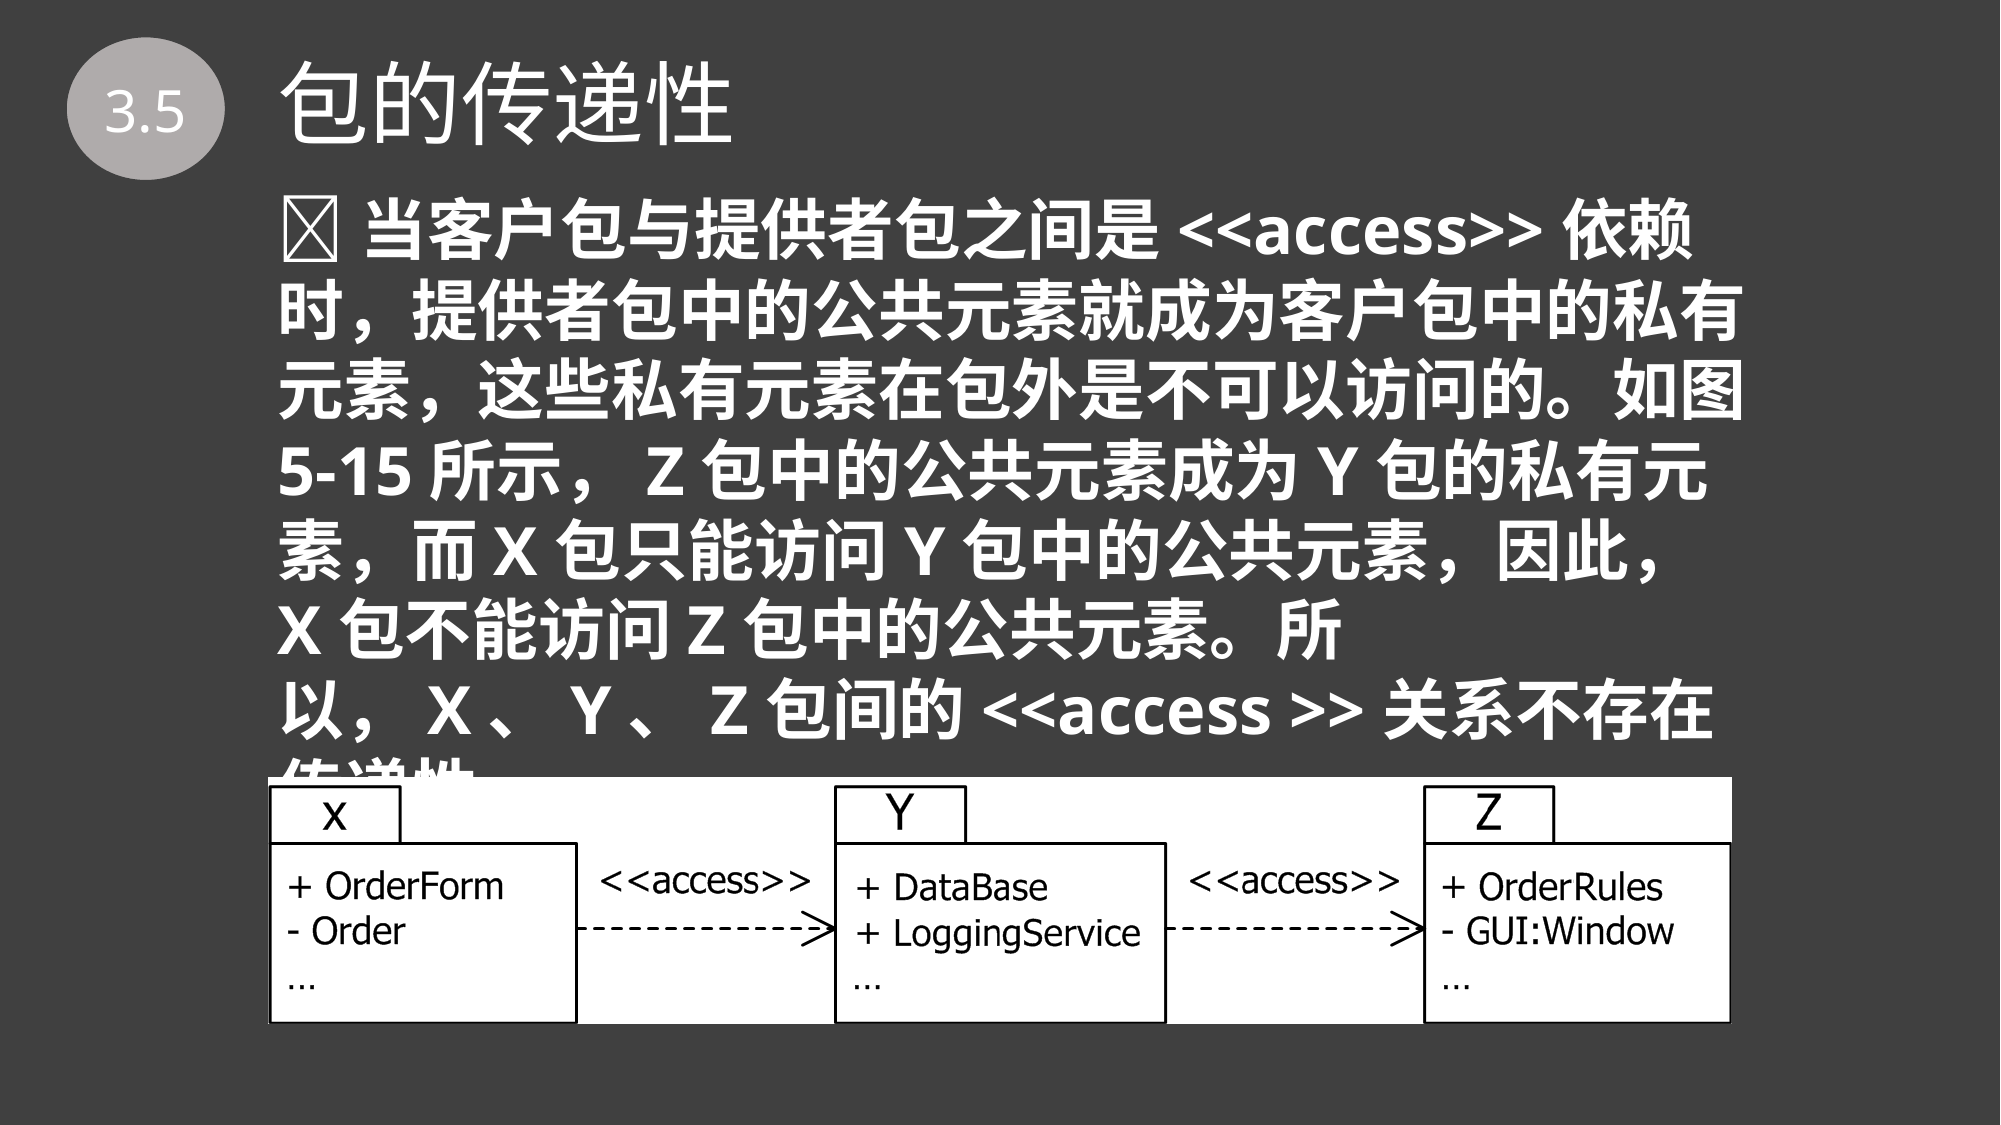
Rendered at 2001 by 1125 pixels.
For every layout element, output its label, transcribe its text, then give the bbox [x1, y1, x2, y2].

text_box 当客户包与提供者包之间是<<access>>依赖时，提供者包中的公共元素就成为客户包中的私有元素，这些私有元素在包外是不可以访问的。如图5-15所示，Z包中的公共元素成为Y包的私有元素，而X包只能访问Y包中的公共元素，因此，X包不能访问Z包中的公共元素。所以，X、Y、Z包间的<<access >>关系不存在传递性。 [262, 181, 1766, 836]
title 包的传递性 [262, 0, 1439, 181]
picture [268, 777, 1732, 1024]
text_box 3.5 [64, 35, 227, 183]
